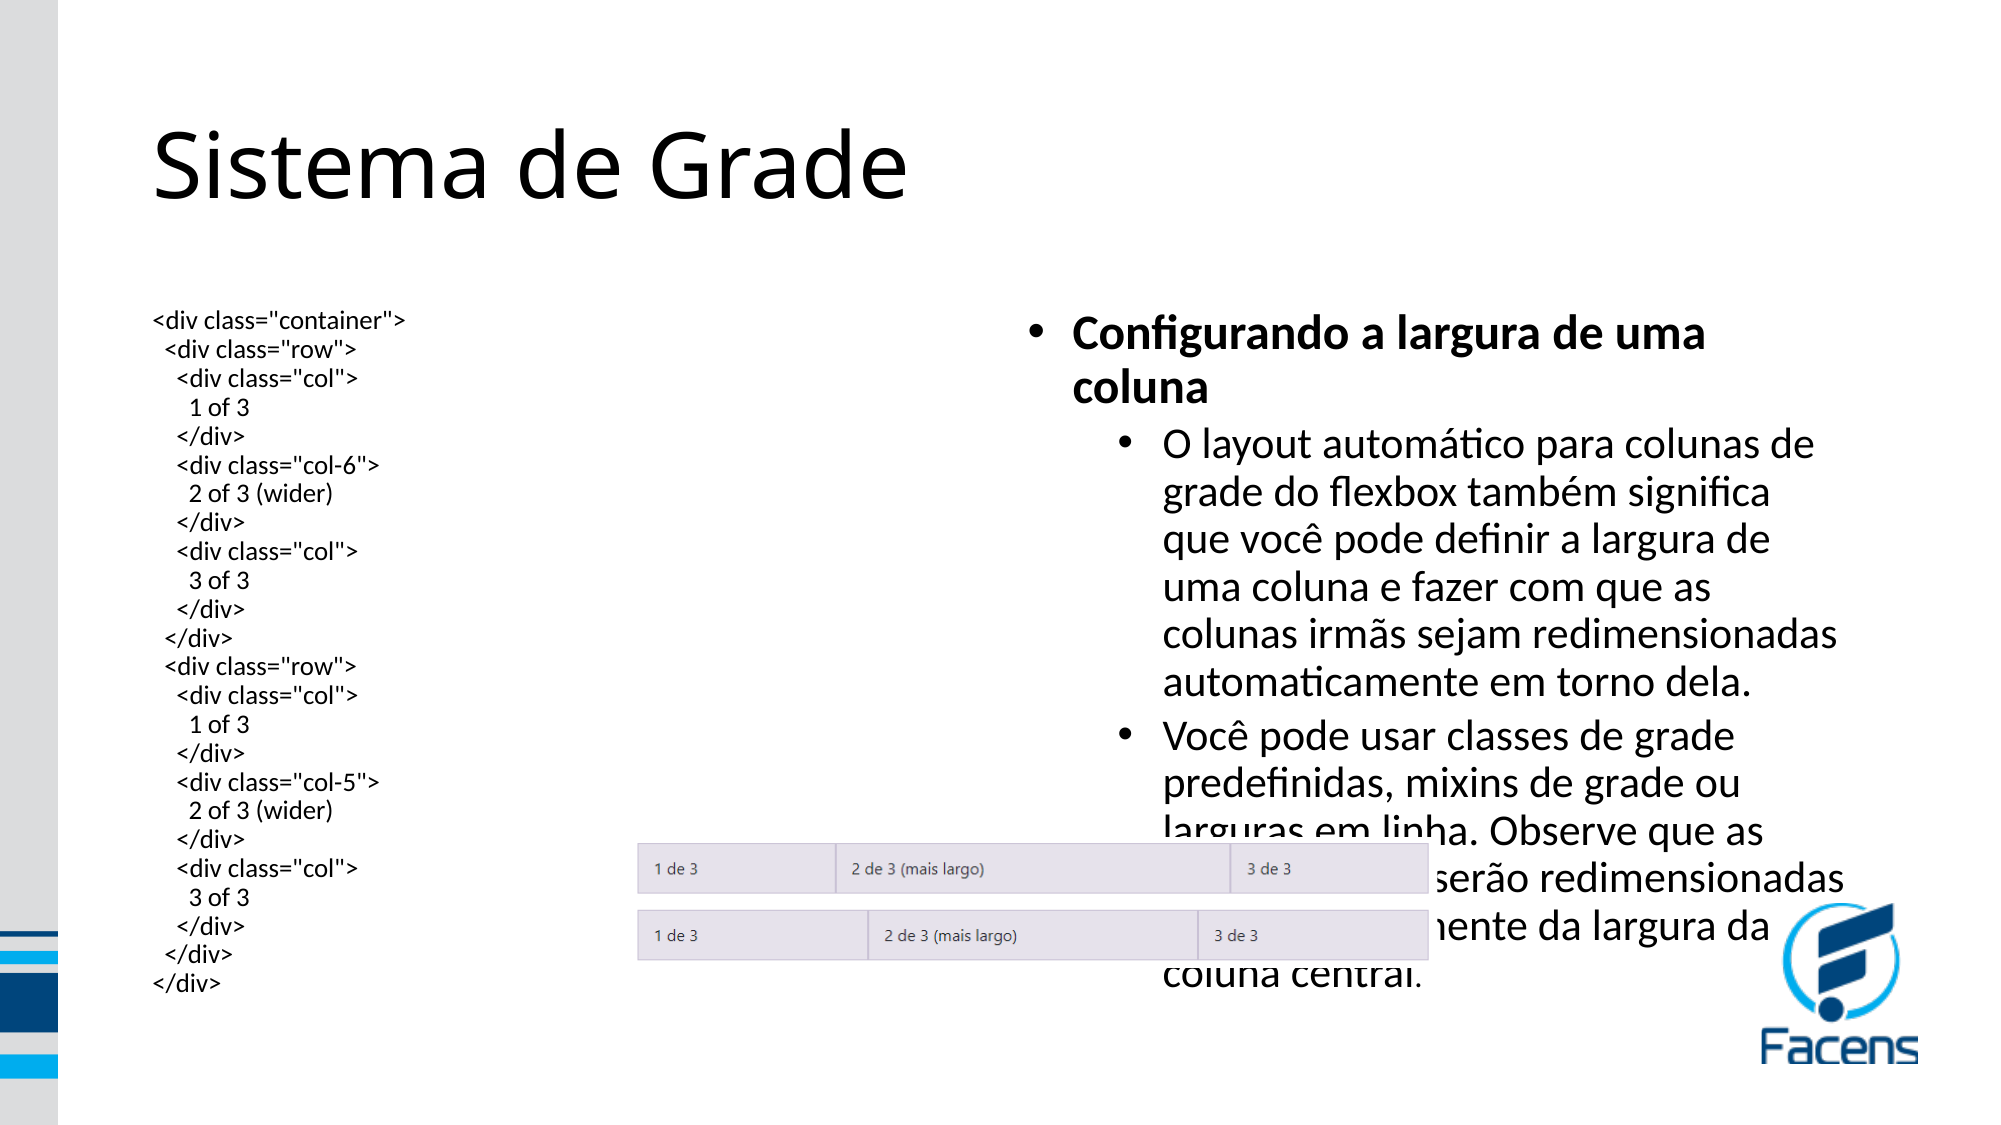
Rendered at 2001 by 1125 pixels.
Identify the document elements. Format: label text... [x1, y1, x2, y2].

picture [627, 837, 1438, 968]
picture [0, 1079, 58, 1125]
picture [0, 0, 58, 950]
list <div class="container"> <div class="row"> <div class="col"> 1 of 3 </div> <div class="col-6"> 2 of 3 (wider) </div> <div class="col"> 3 of 3 </div> </div> <div class="row"> <div class="col"> 1 of 3 </div> <div class="col-5"> 2 of 3 (wider) </div> <div class="col"> 3 of 3 </div> </div> </div> [137, 299, 988, 1014]
picture [1761, 903, 1918, 1064]
picture [0, 965, 58, 1054]
list Configurando a largura de uma coluna O layout automático para colunas de grade do flexbox também significa que você pode definir a largura de uma coluna e fazer com que as colunas irmãs sejam redimensionadas automaticamente em torno dela. Você pode usar classes de grade predefinidas, mixins de grade ou larguras em linha. Observe que as outras colunas serão redimensionadas independentemente da largura da coluna central. [1012, 299, 1863, 1014]
title Sistema de Grade [137, 59, 1863, 278]
